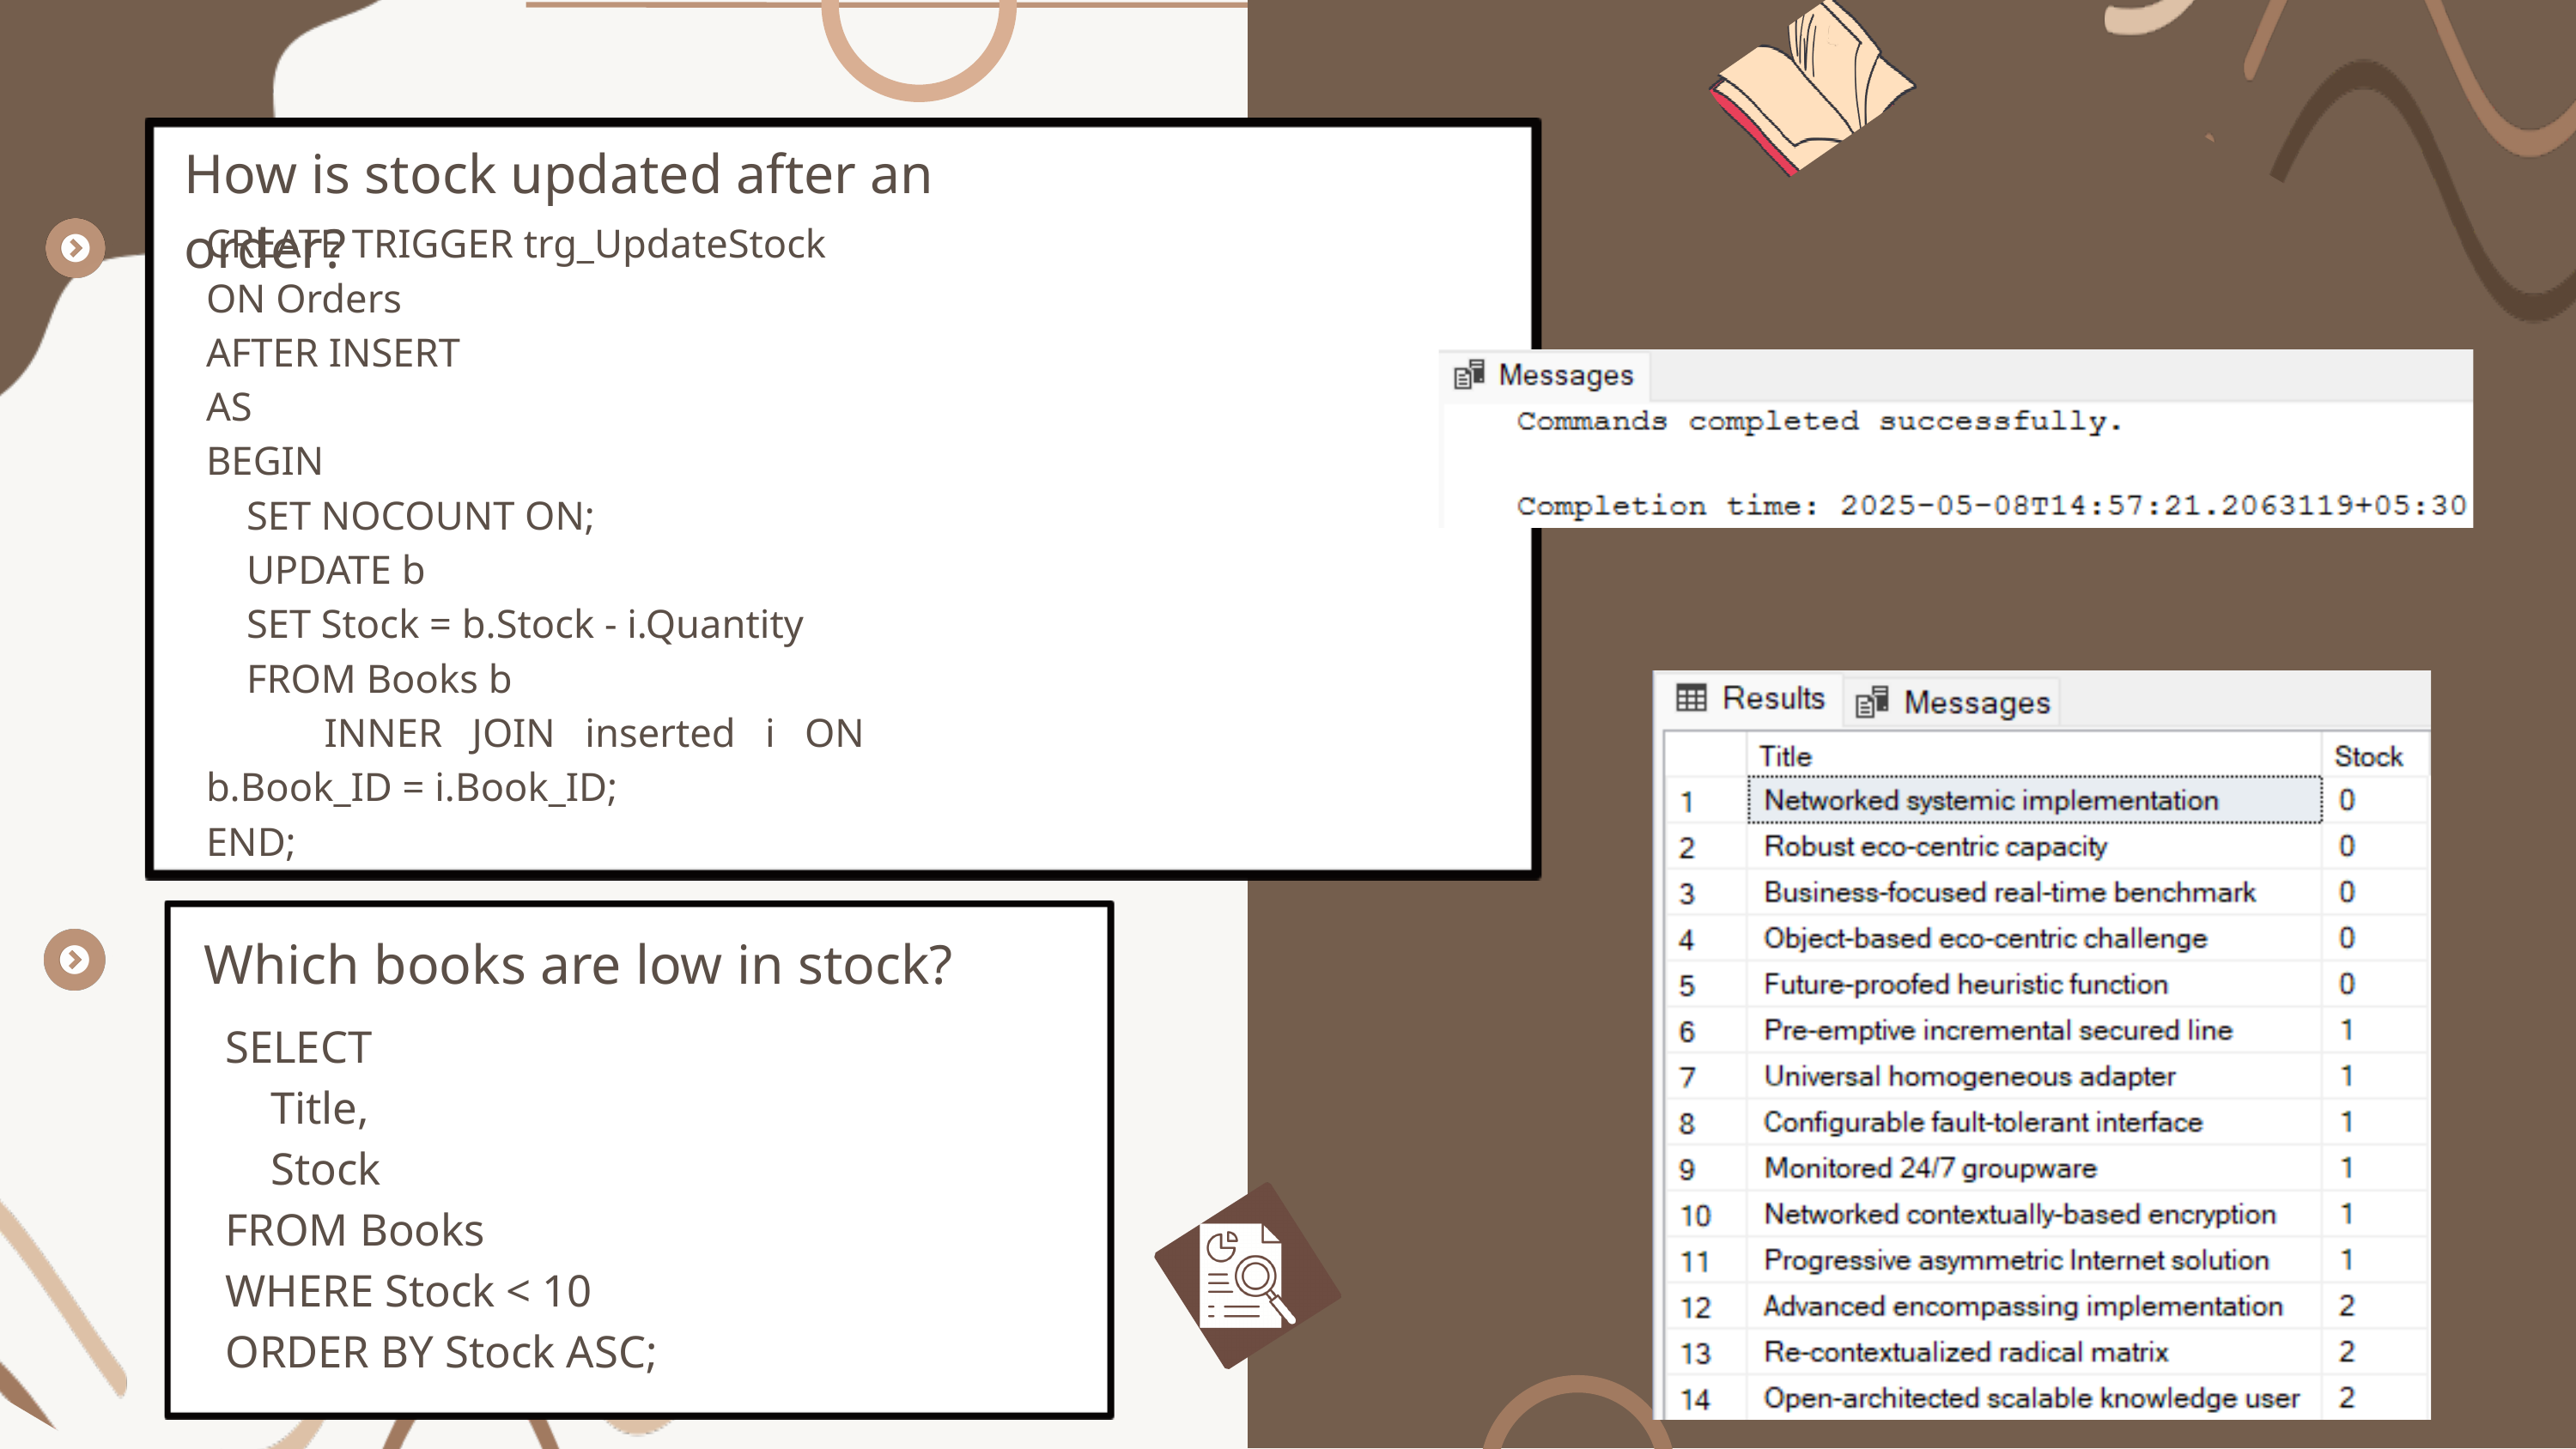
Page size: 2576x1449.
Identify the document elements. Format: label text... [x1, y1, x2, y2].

text_box Which books are low in stock? [204, 919, 1115, 996]
text_box CREATE TRIGGER trg_UpdateStock ON Orders AFTER INSERT AS BEGIN SET NOCOUNT ON; UPDATE b SET Stock = b.Stock - i.Quantity FROM Books b INNER JOIN inserted i ON b.Book_ID = i.Book_ID; END; [206, 280, 866, 919]
text_box [0, 1016, 765, 1449]
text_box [829, 0, 1009, 94]
text_box [164, 900, 1115, 1420]
text_box [44, 929, 112, 991]
text_box [1152, 1197, 1242, 1371]
text_box [144, 118, 1242, 881]
text_box How is stock updated after an order? [184, 129, 1095, 280]
text_box SELECT Title, Stock FROM Books WHERE Stock < 10 ORDER BY Stock ASC; [225, 1010, 670, 1377]
text_box [0, 0, 447, 439]
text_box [1247, 0, 2576, 1449]
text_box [1488, 1383, 1668, 1449]
text_box [46, 218, 112, 278]
